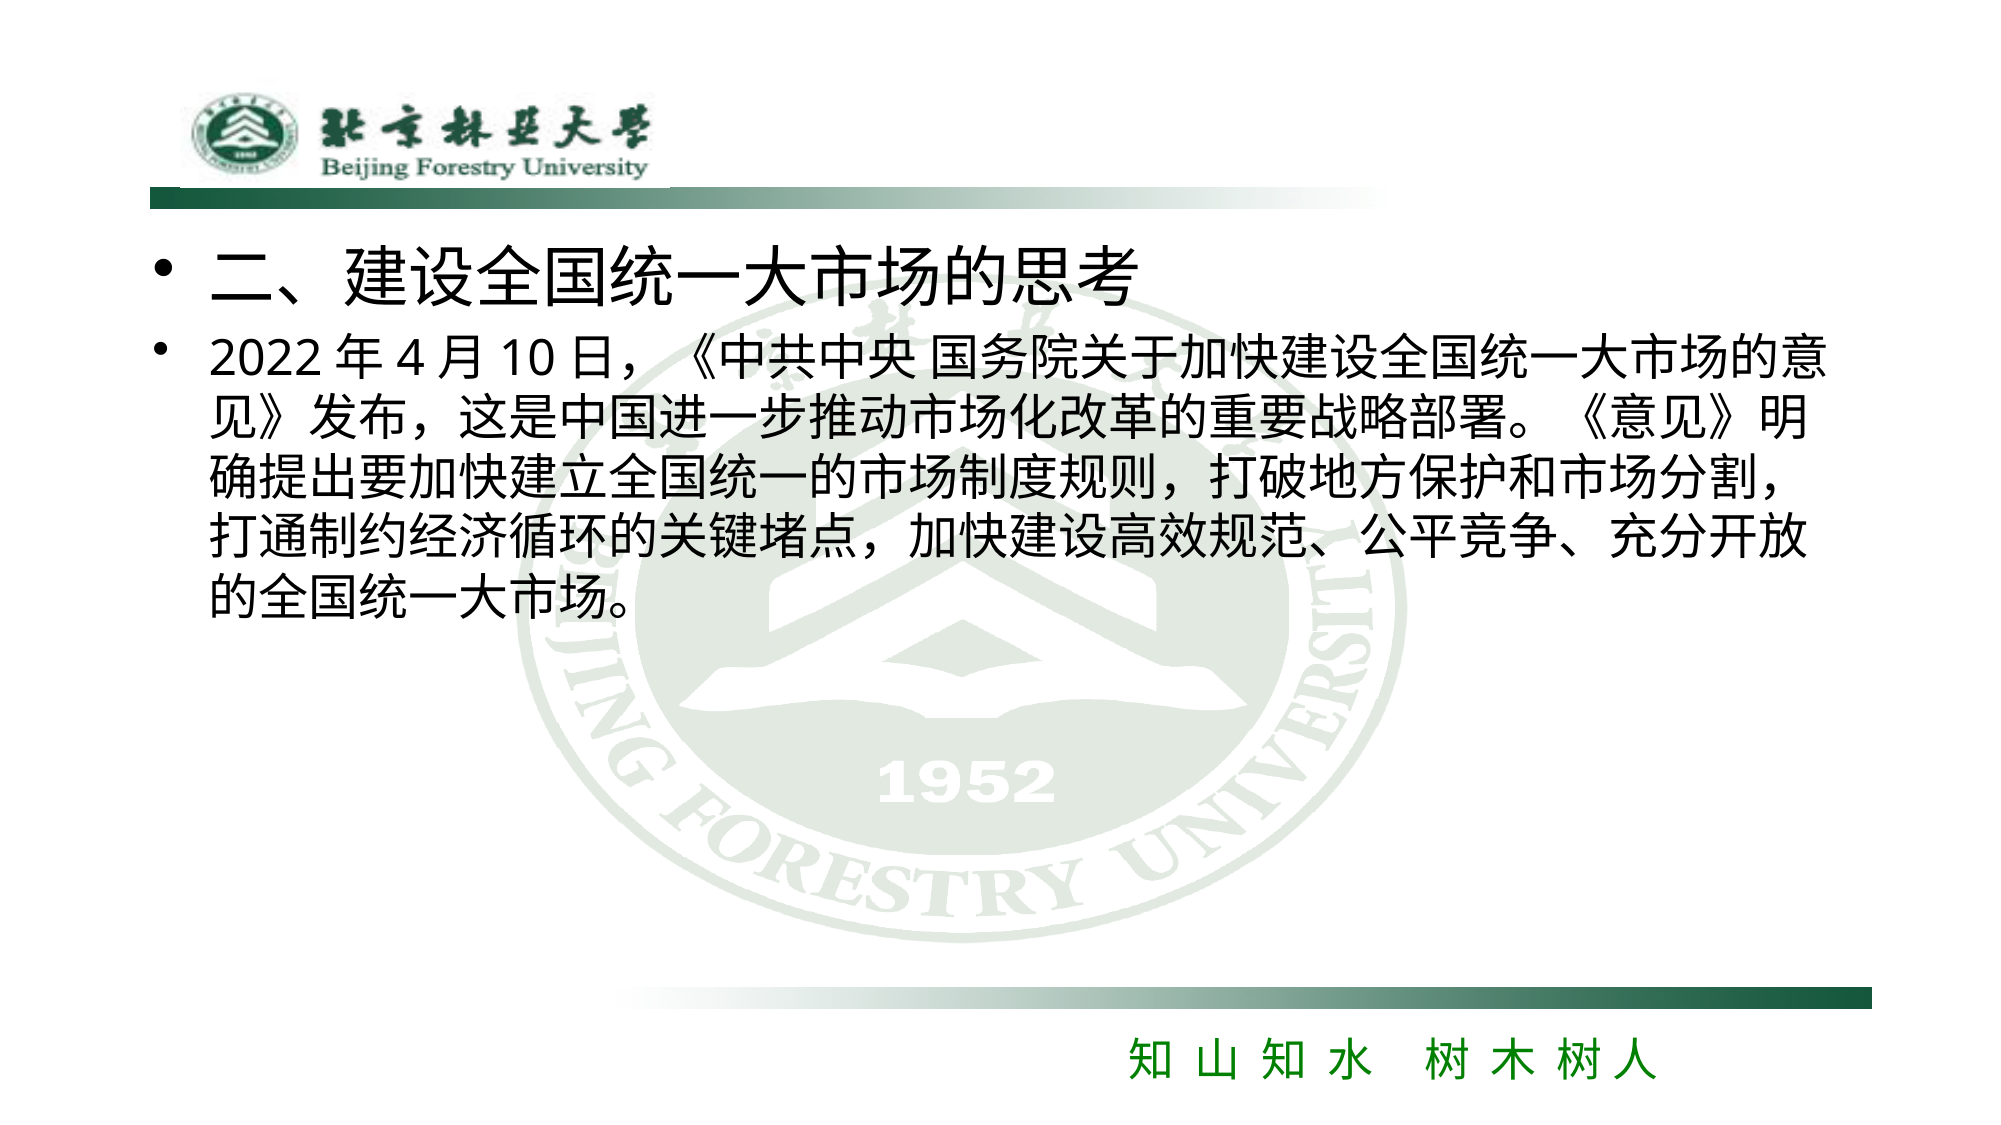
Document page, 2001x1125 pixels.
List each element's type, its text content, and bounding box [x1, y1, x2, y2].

picture [150, 78, 1556, 209]
list 二、建设全国统一大市场的思考 2022年4月10日，《中共中央 国务院关于加快建设全国统一大市场的意见》发布，这是中国进一步推动市场化改革的重要战略部署。《意见》明确提出要加快建立全国统一的市场制度规则，打破地方保护和市场分割，打通制约经济循环的关键堵点，加快建设高效规范、公平竞争、充分开放的全国统一大市场。 [137, 227, 1863, 1014]
picture [1863, 987, 1872, 1009]
